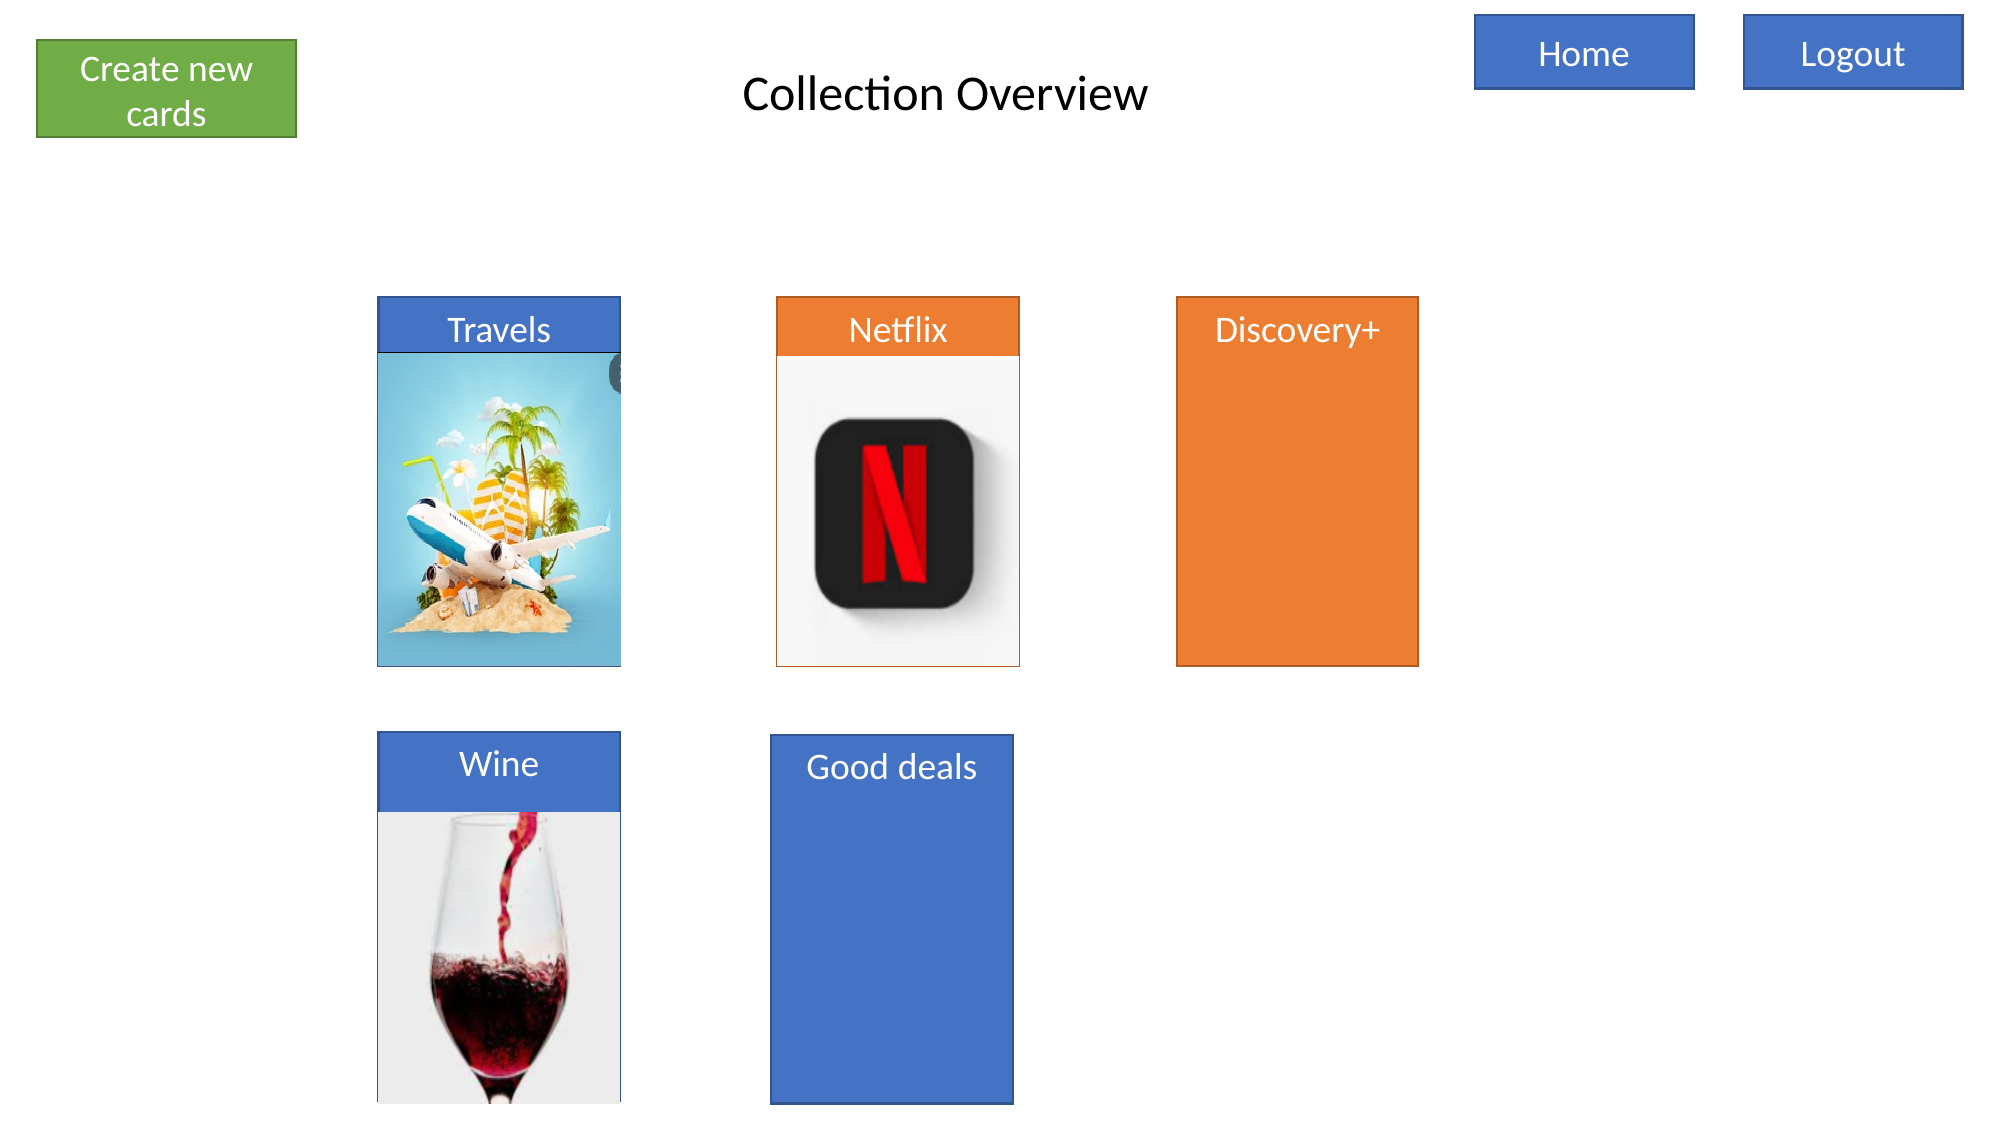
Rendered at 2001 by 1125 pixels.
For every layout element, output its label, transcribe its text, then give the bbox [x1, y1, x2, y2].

text_box Wine [377, 731, 621, 1102]
text_box Discovery+ [1176, 296, 1419, 667]
text_box Good deals [770, 734, 1014, 1105]
text_box Netflix [776, 296, 1020, 667]
text_box Logout [1743, 14, 1964, 90]
text_box Home [1474, 14, 1695, 90]
subtitle Collection Overview [195, 278, 1696, 1125]
picture [378, 352, 621, 666]
text_box Create new cards [36, 39, 297, 138]
text_box [137, 59, 1863, 278]
picture [777, 356, 1019, 666]
picture [378, 812, 620, 1104]
text_box Travels [377, 296, 621, 667]
